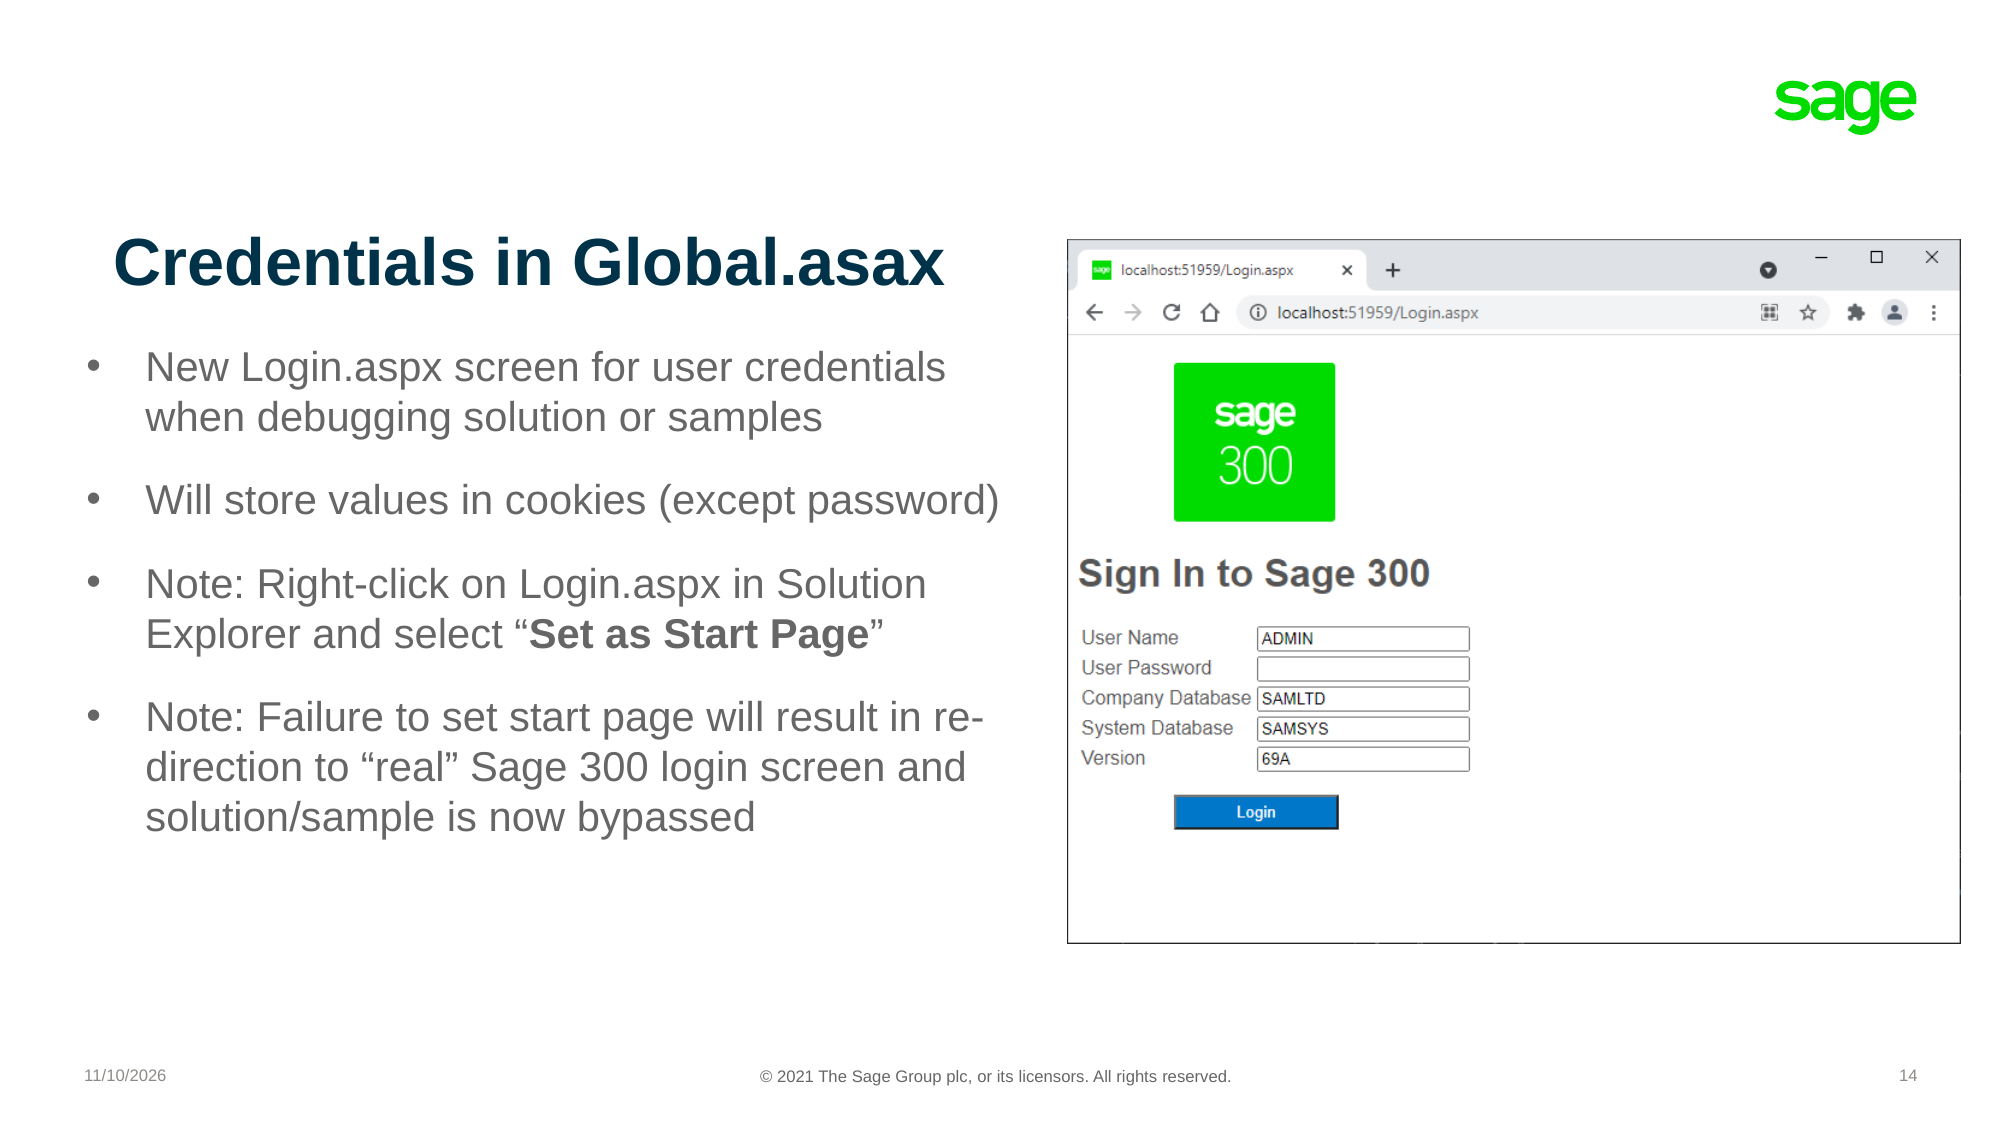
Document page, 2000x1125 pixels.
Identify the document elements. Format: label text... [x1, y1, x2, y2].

title Credentials in Global.asax [113, 218, 1005, 306]
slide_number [69, 1045, 519, 1105]
picture [1066, 238, 1961, 945]
slide_number 14 [1482, 1045, 1933, 1105]
list New Login.aspx screen for user credentials when debugging solution or samples Will store values in cookies (except password) Note: Right-click on Login.aspx in Solution Explorer and select “Set as Start Page” Note: Failure to set start page will result in re-direction to “real” Sage 300 login screen and solution/sample is now bypassed [86, 332, 1006, 991]
